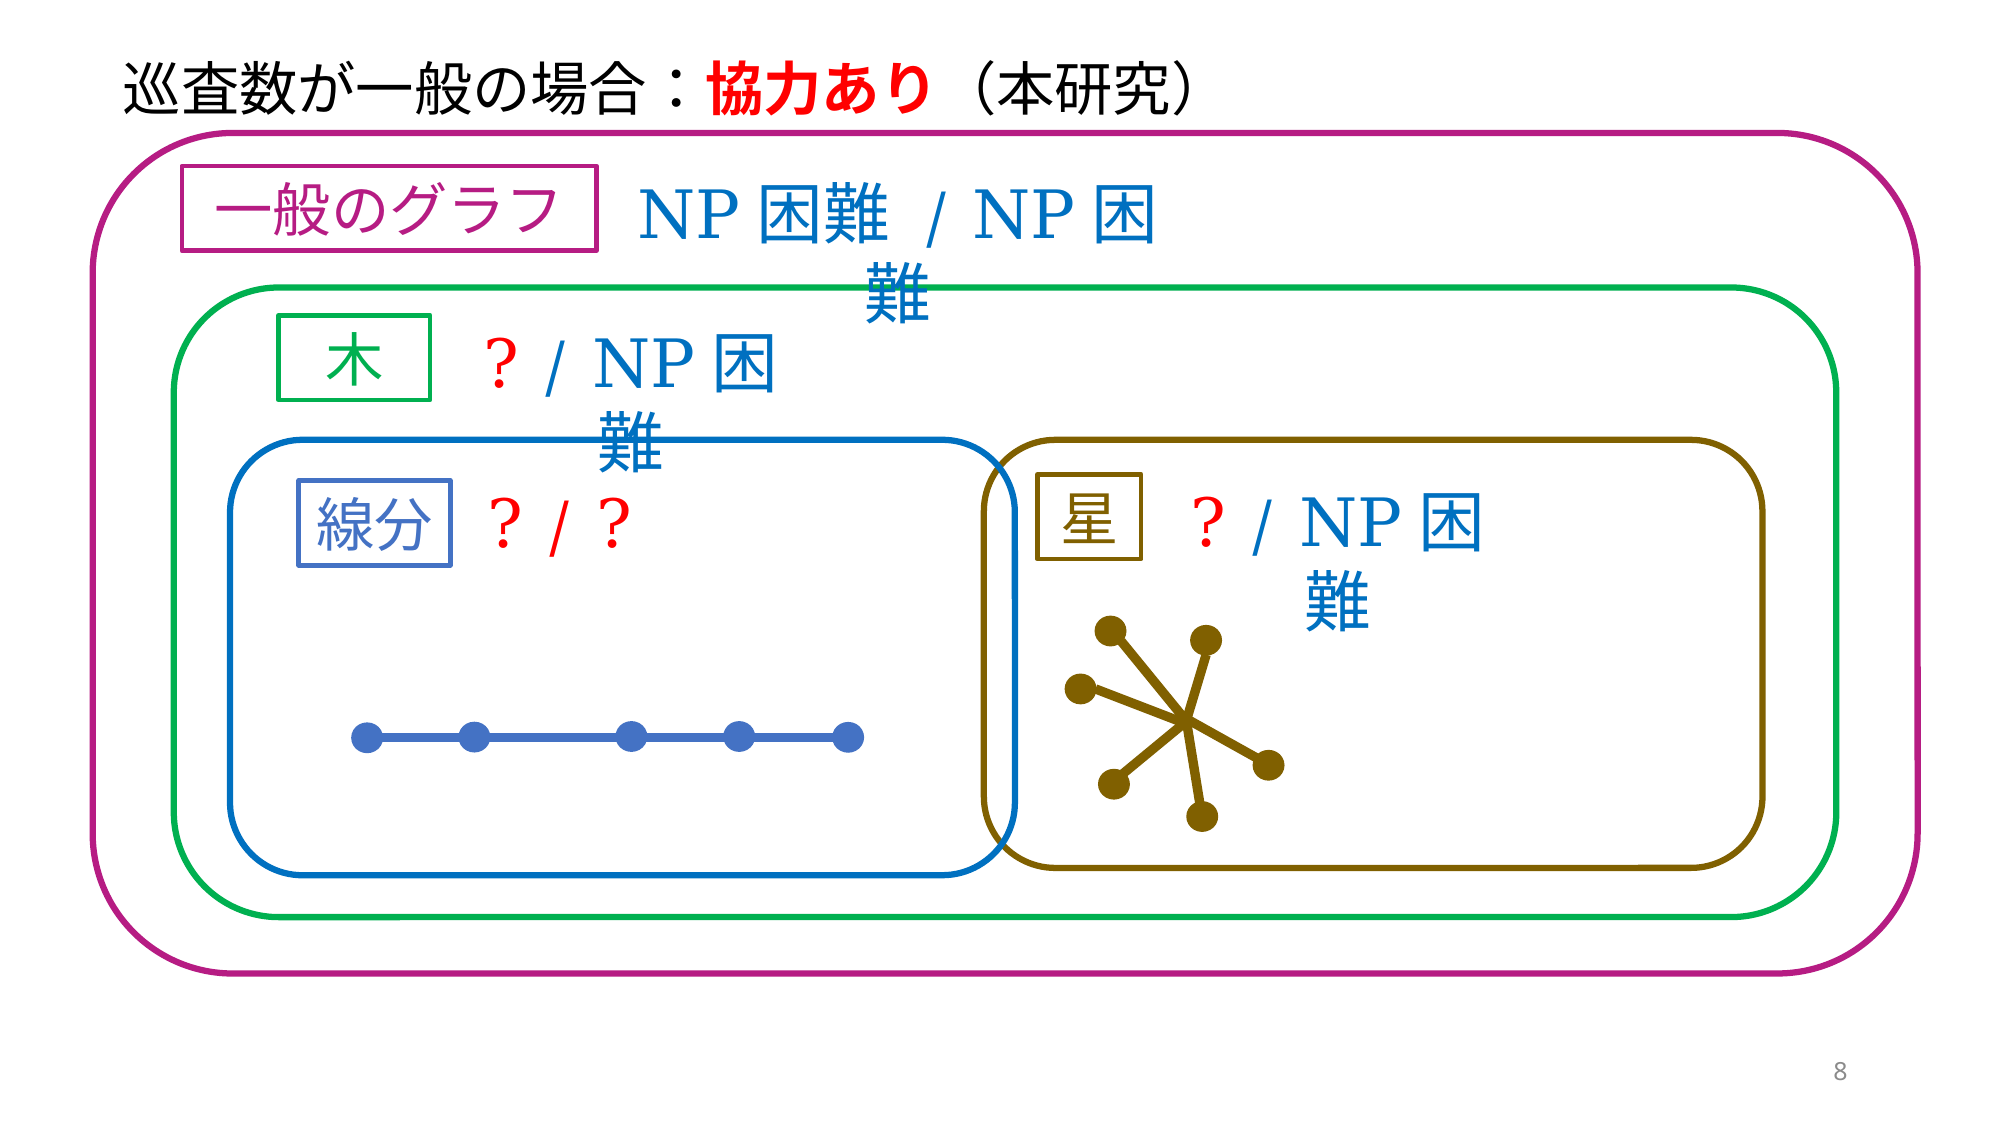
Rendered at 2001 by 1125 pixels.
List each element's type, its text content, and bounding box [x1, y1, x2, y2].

slide_number 8 [1412, 1042, 1863, 1103]
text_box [92, 132, 1918, 974]
text_box 巡査数が一般の場合：協力あり（本研究） [108, 44, 1245, 129]
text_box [1065, 616, 1284, 831]
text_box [352, 722, 864, 753]
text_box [173, 287, 1837, 918]
